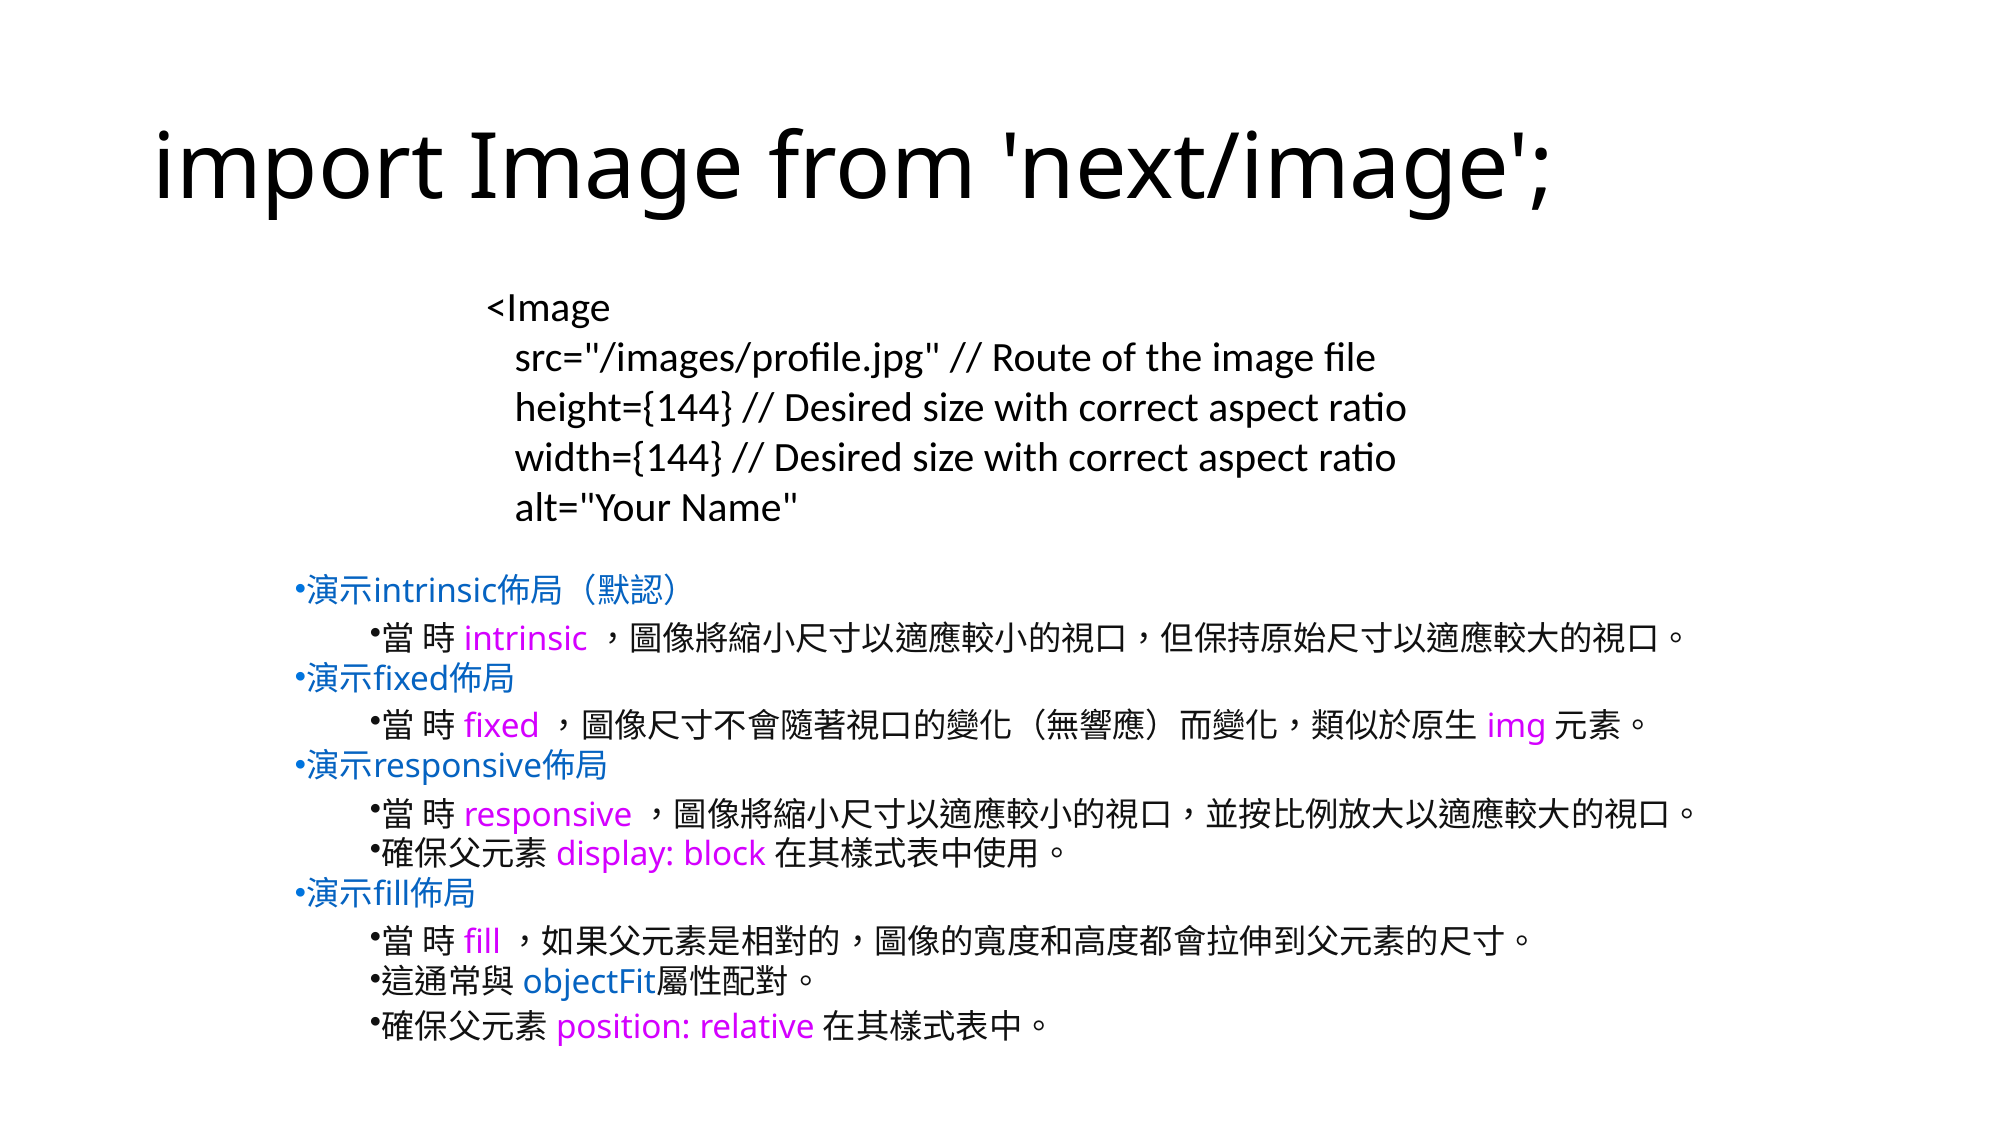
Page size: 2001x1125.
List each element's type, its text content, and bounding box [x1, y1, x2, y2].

text_box <Image src="/images/profile.jpg" // Route of the image file height={144} // Desired size with correct aspect ratio width={144} // Desired size with correct aspect ratio alt="Your Name" /> [461, 272, 1539, 521]
text_box 演示intrinsic佈局（默認） 當 時intrinsic，圖像將縮小尺寸以適應較小的視口，但保持原始尺寸以適應較大的視口。 演示fixed佈局 當 時fixed，圖像尺寸不會隨著視口的變化（無響應）而變化，類似於原生img元素。 演示responsive佈局 當 時responsive，圖像將縮小尺寸以適應較小的視口，並按比例放大以適應較大的視口。 確保父元素display: block在其樣式表中使用。 演示fill佈局 當 時fill，如果父元素是相對的，圖像的寬度和高度都會拉伸到父元素的尺寸。 這通常與objectFit屬性配對。 確保父元素position: relative在其樣式表中。 [280, 521, 1720, 1053]
title import Image from 'next/image'; [137, 59, 1863, 278]
